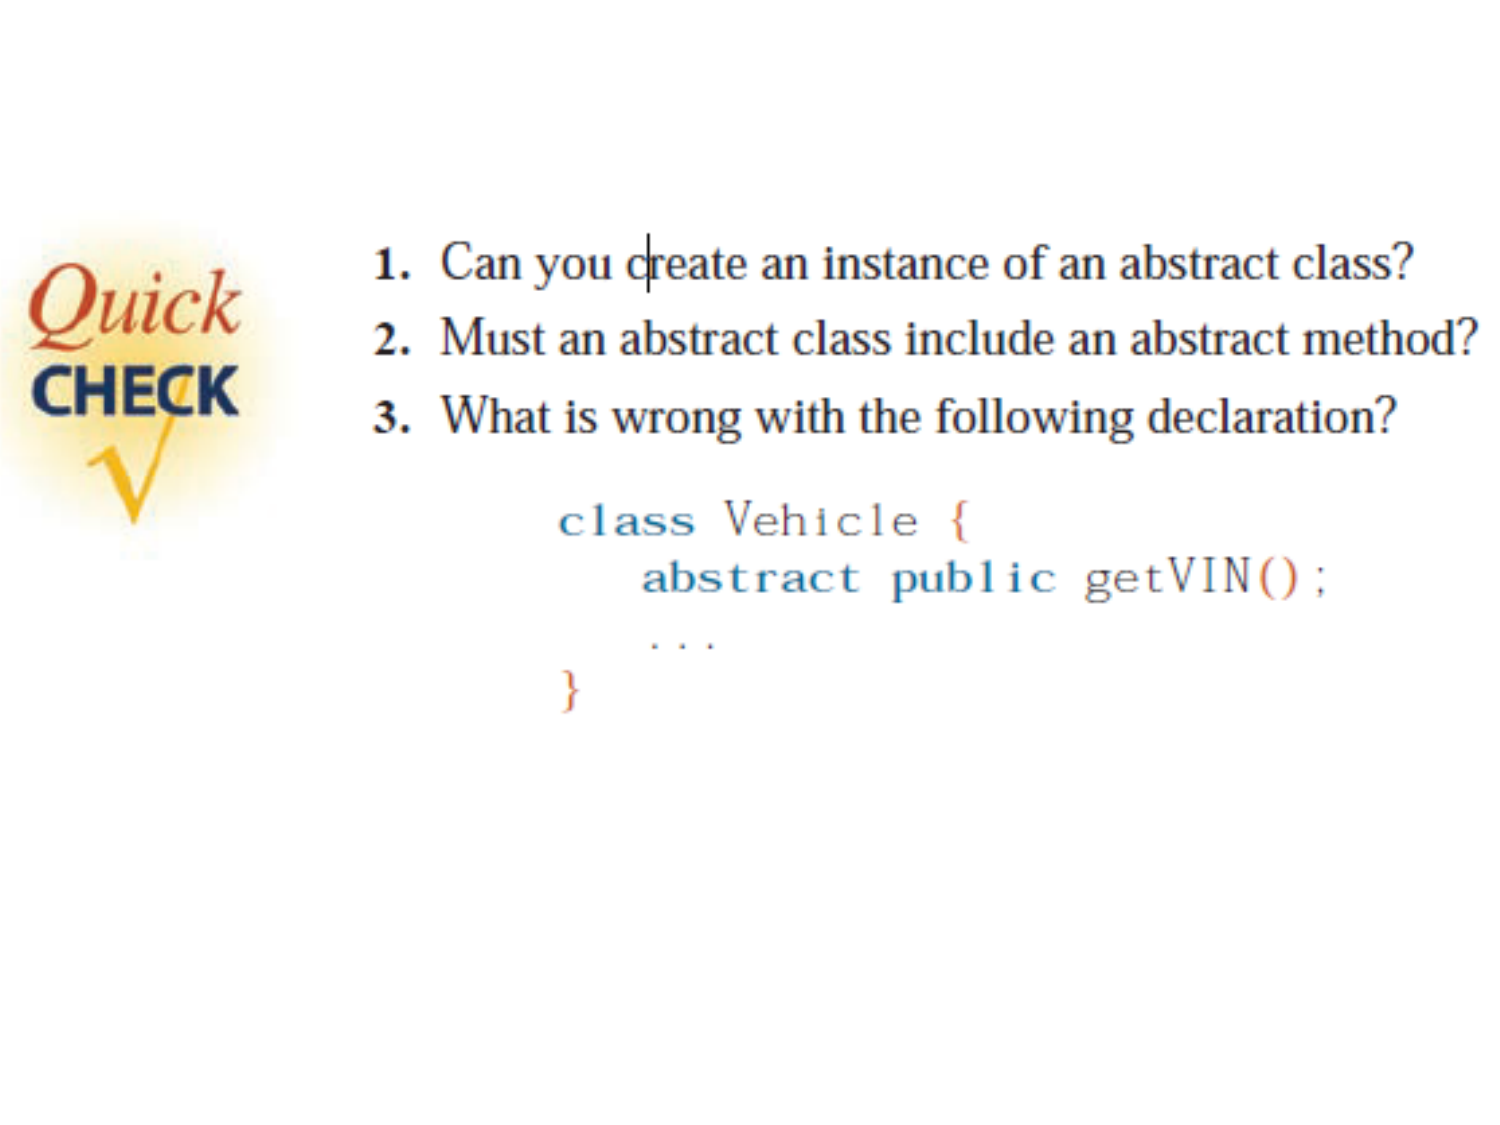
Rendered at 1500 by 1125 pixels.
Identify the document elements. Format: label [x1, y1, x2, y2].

picture [0, 210, 1500, 725]
